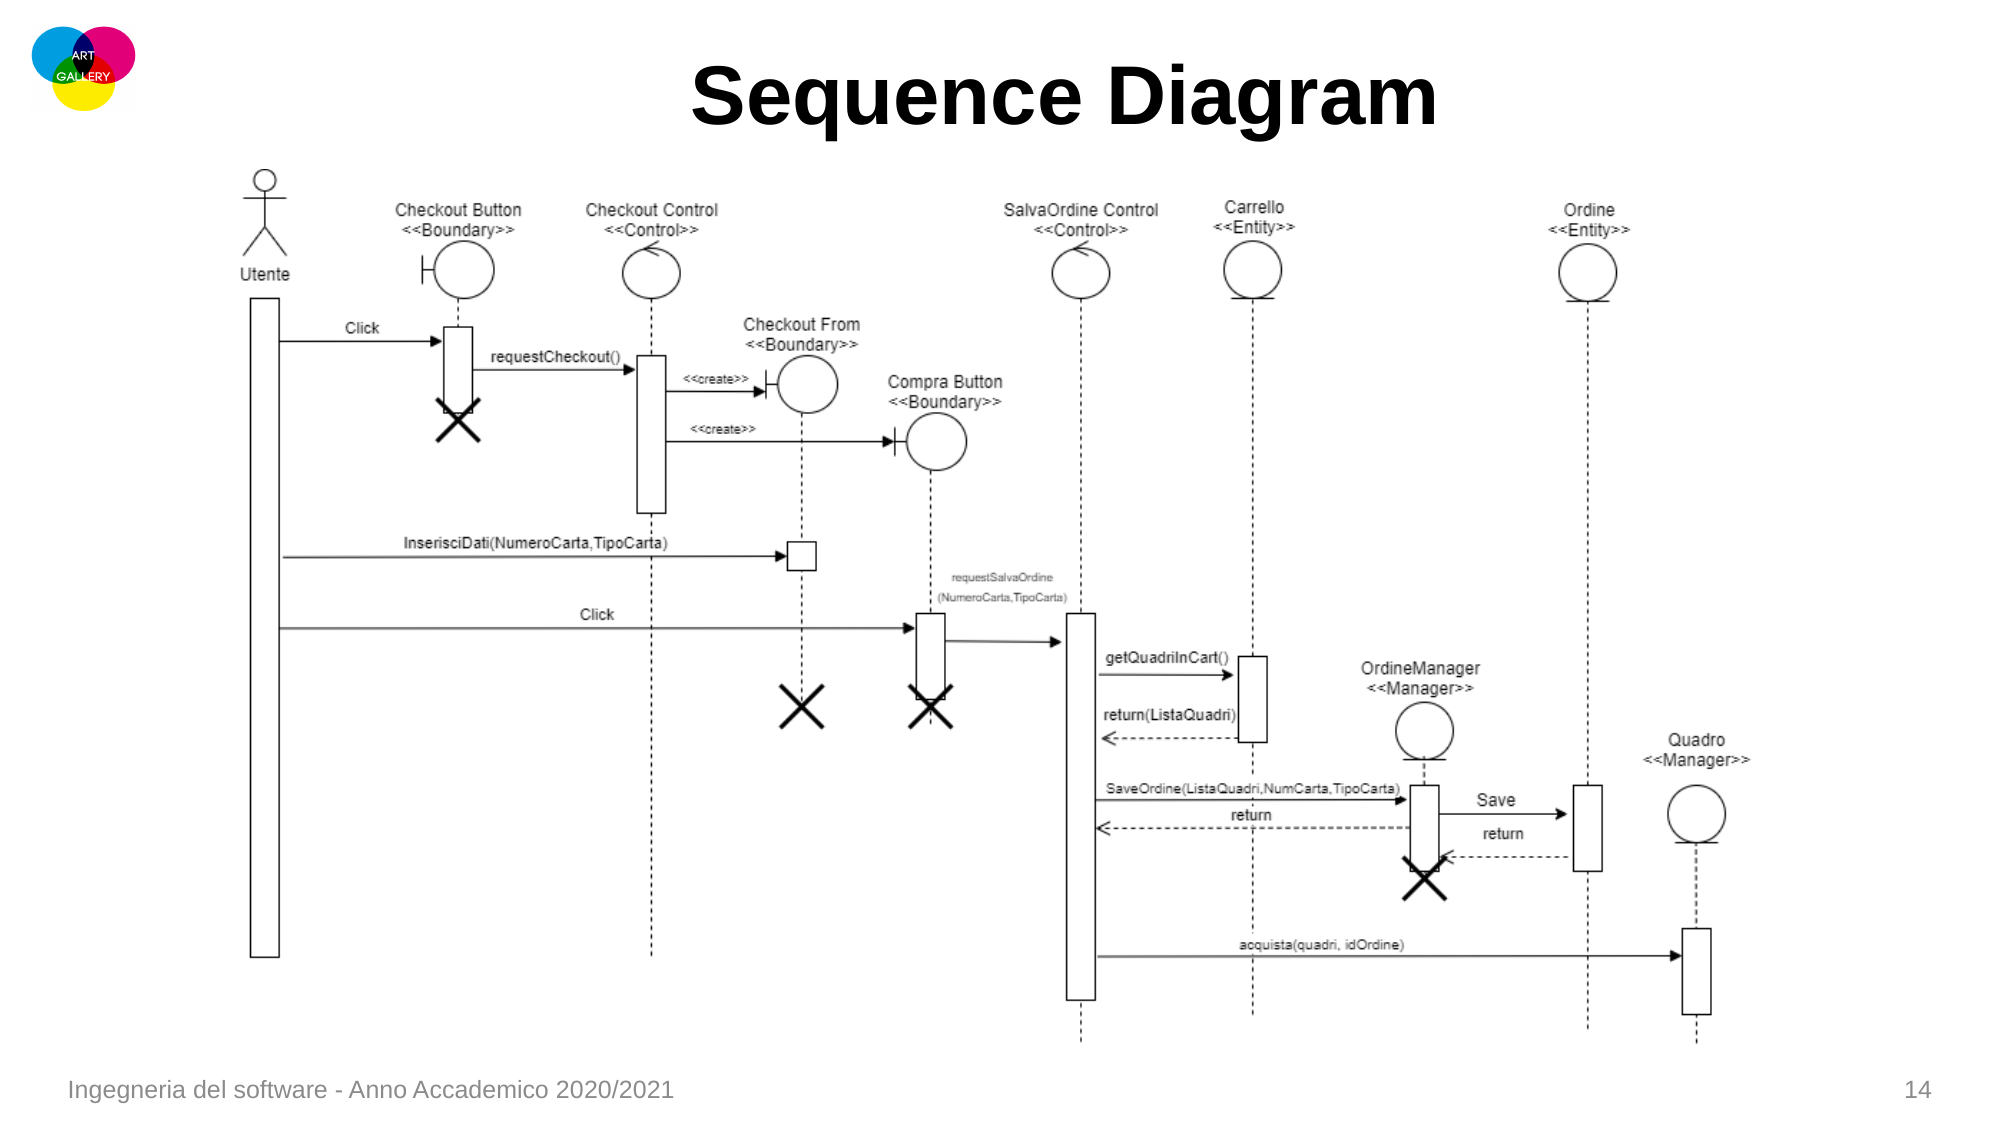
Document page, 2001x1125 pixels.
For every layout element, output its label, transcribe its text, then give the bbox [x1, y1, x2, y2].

picture [240, 169, 1760, 1046]
slide_number 14 [1790, 1066, 1948, 1112]
footer Ingegneria del software - Anno Accademico 2020/2021 [52, 1066, 728, 1112]
text_box Sequence Diagram [209, 33, 1921, 149]
picture [28, 23, 138, 115]
